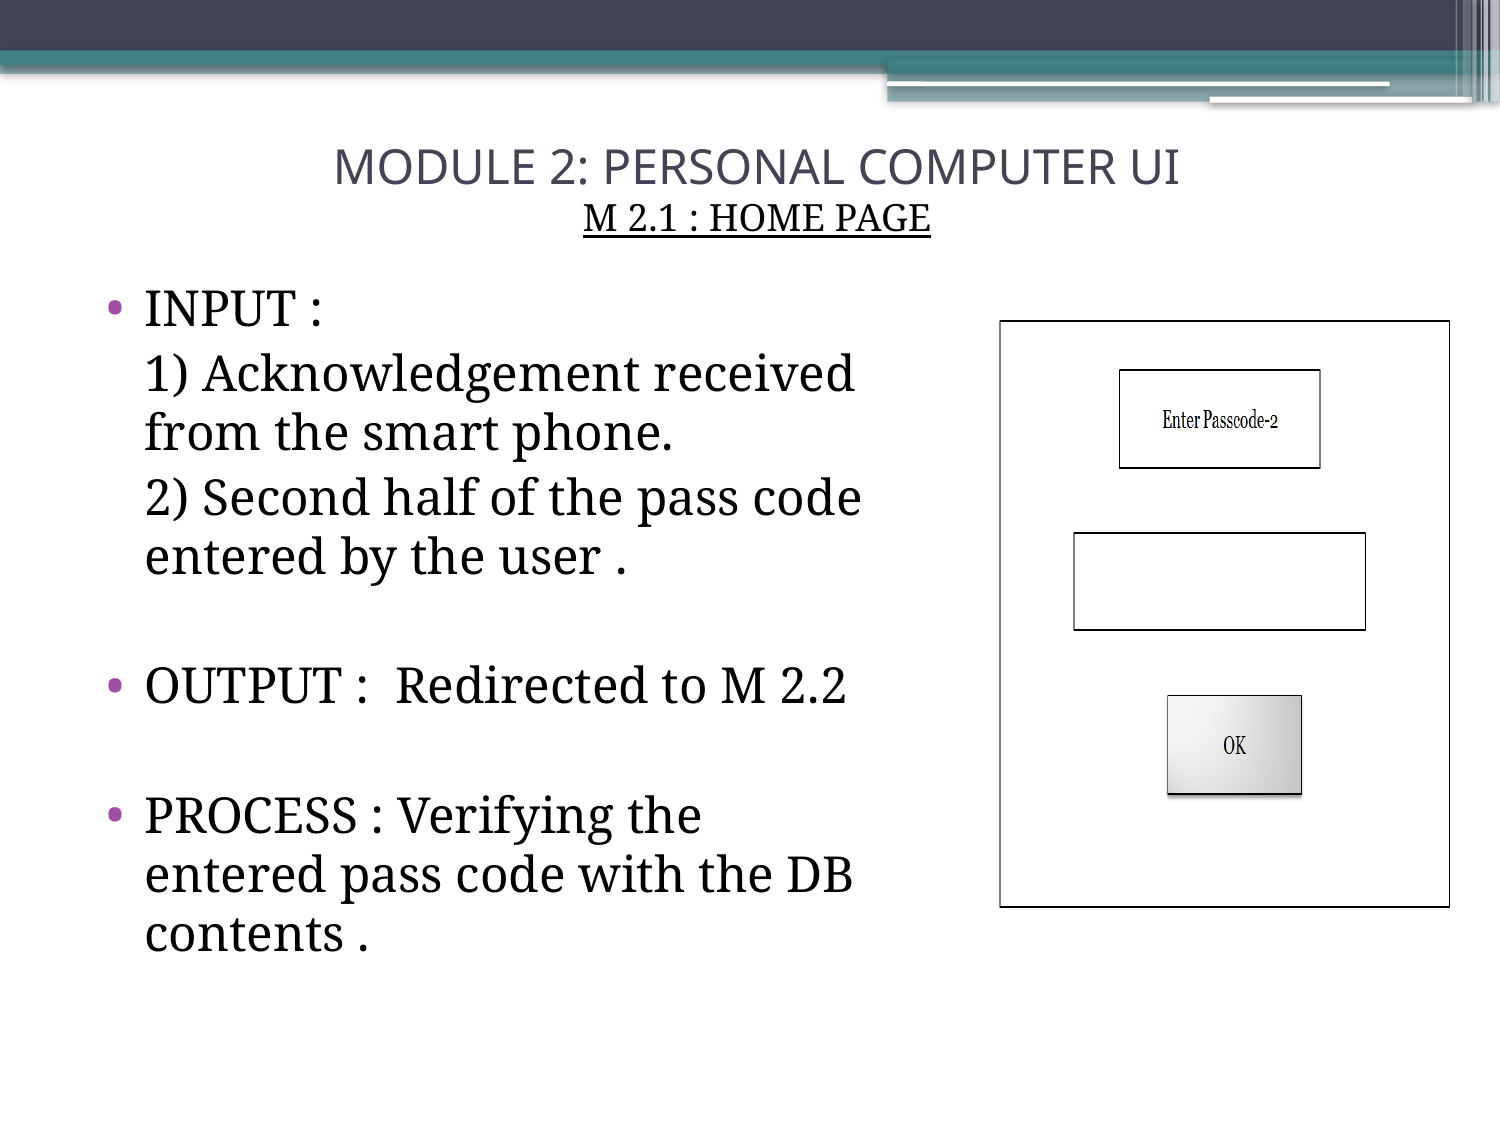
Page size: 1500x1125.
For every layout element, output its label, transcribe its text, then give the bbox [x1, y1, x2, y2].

list INPUT : 1) Acknowledgement received from the smart phone. 2) Second half of the pass code entered by the user . OUTPUT : Redirected to M 2.2 PROCESS : Verifying the entered pass code with the DB contents . [75, 269, 879, 1079]
picture [995, 316, 1454, 915]
title MODULE 2: PERSONAL COMPUTER UI M 2.1 : HOME PAGE [82, 128, 1432, 305]
